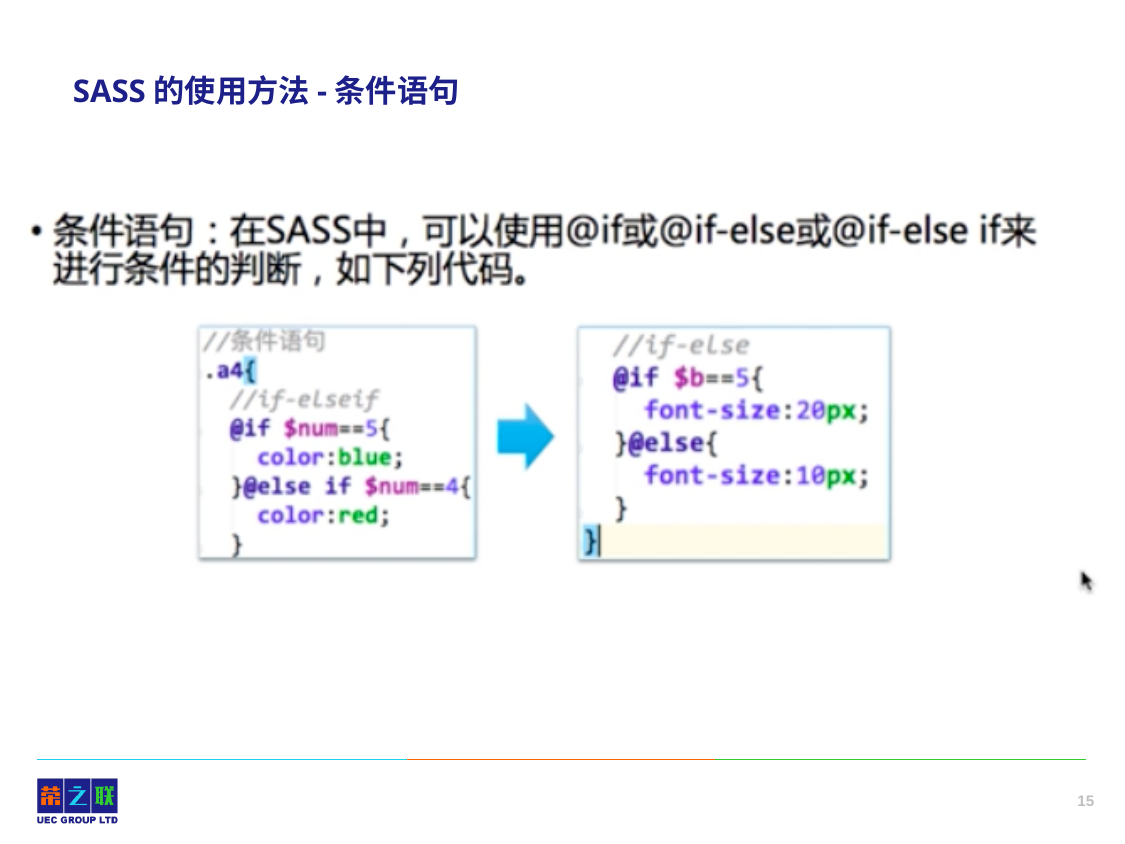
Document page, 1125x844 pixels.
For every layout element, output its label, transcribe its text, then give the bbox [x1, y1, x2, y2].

text_box SASS的使用方法-条件语句 [57, 56, 846, 129]
picture [0, 199, 1117, 600]
picture [33, 774, 121, 826]
